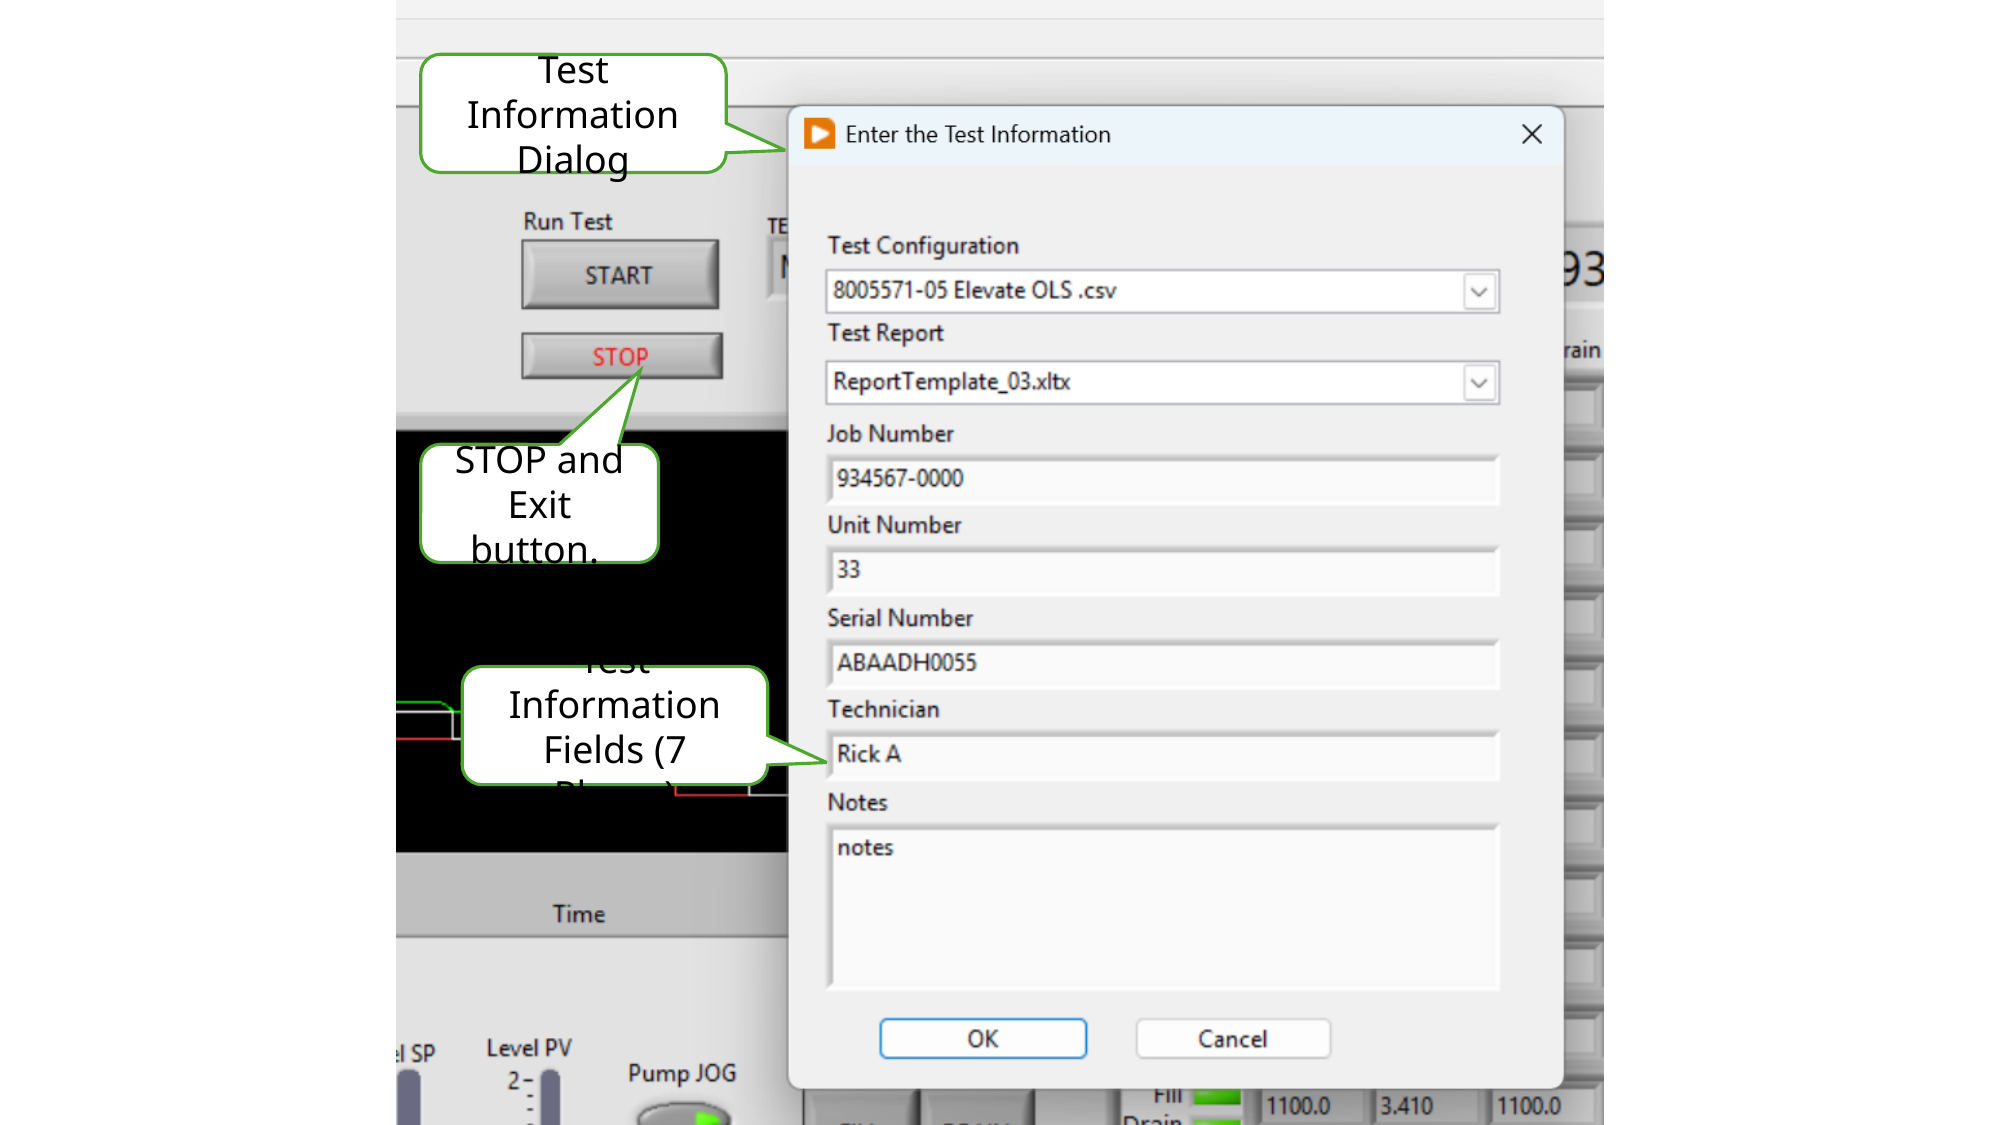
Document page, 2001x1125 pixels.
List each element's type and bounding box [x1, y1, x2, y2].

picture [395, 0, 1605, 1125]
